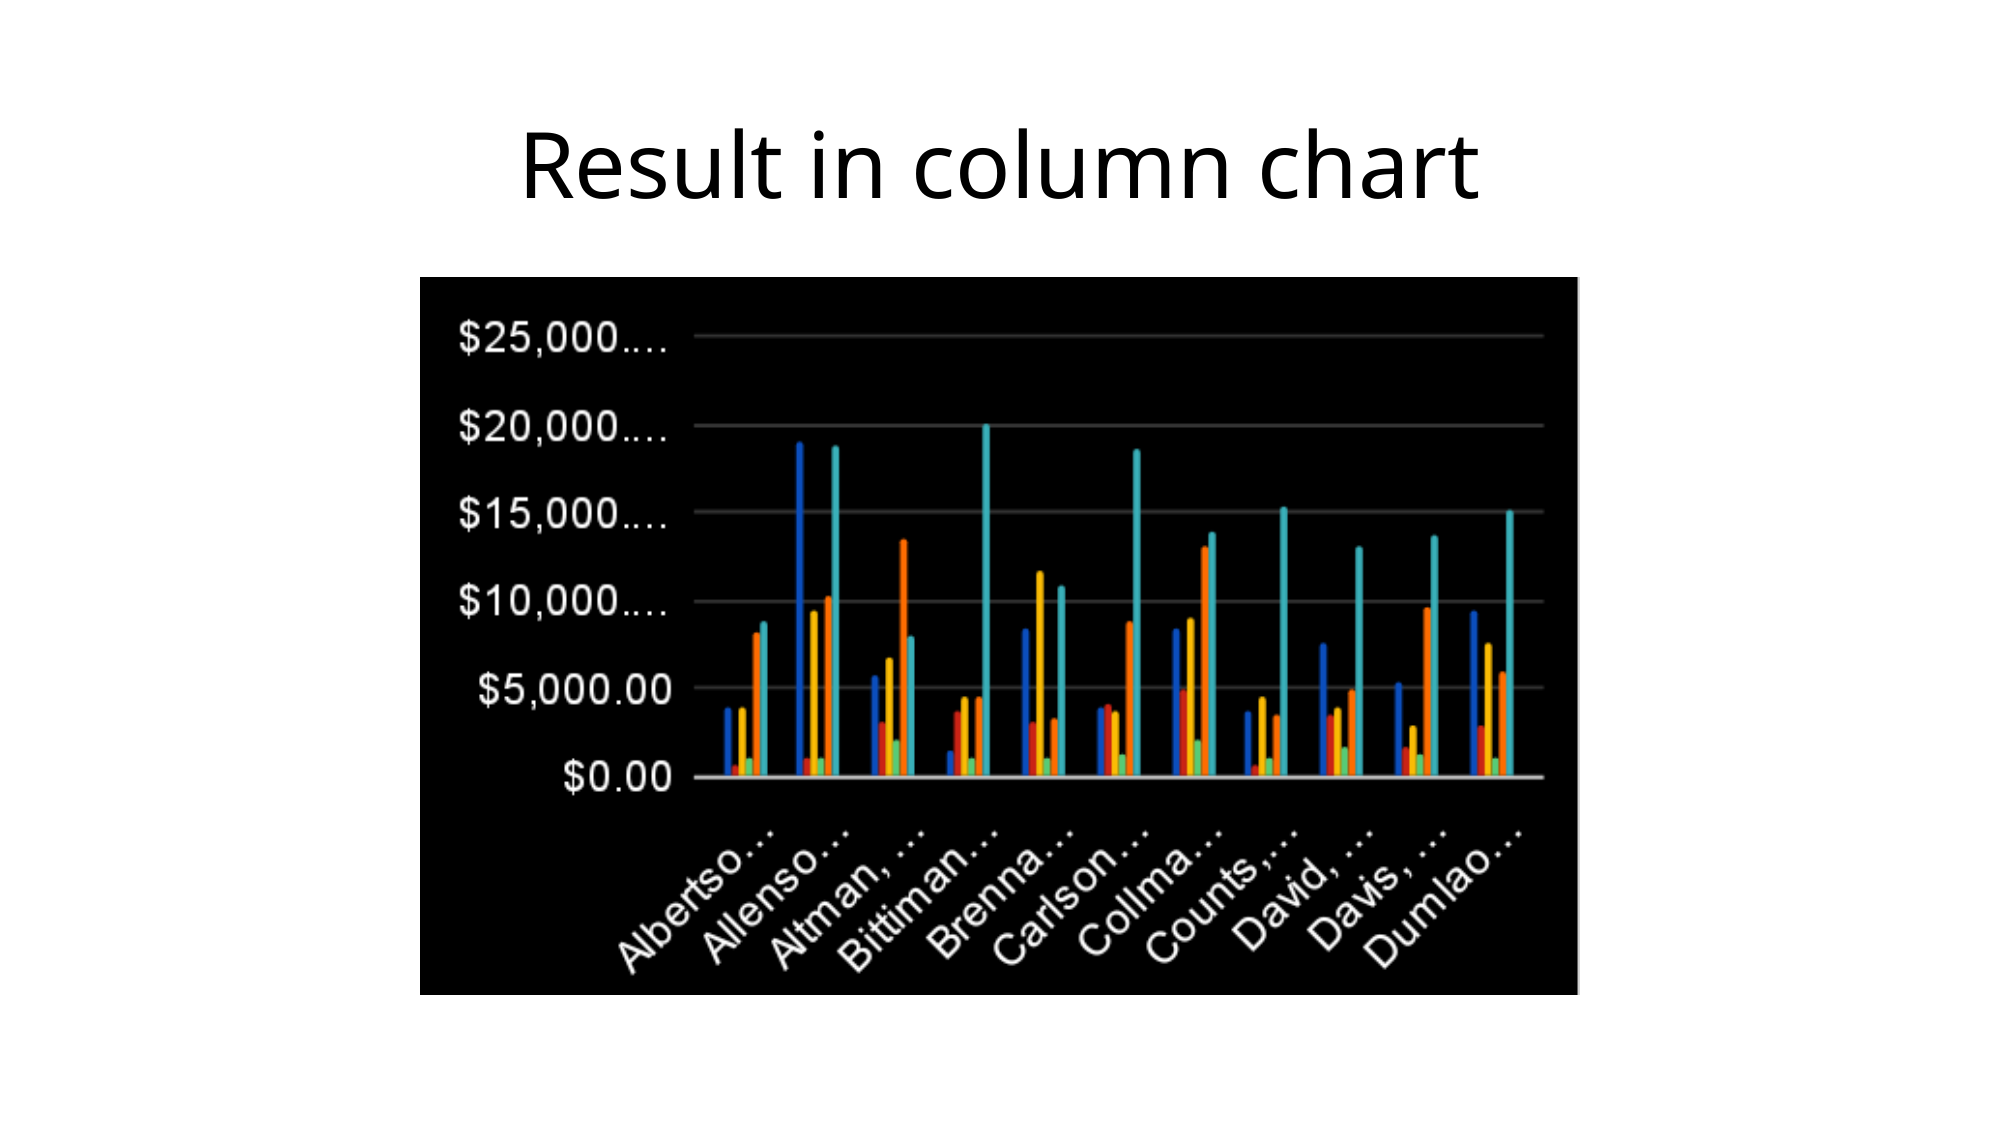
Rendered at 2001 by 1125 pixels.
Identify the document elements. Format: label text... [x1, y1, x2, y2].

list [420, 277, 1580, 995]
title Result in column chart [137, 59, 1863, 278]
